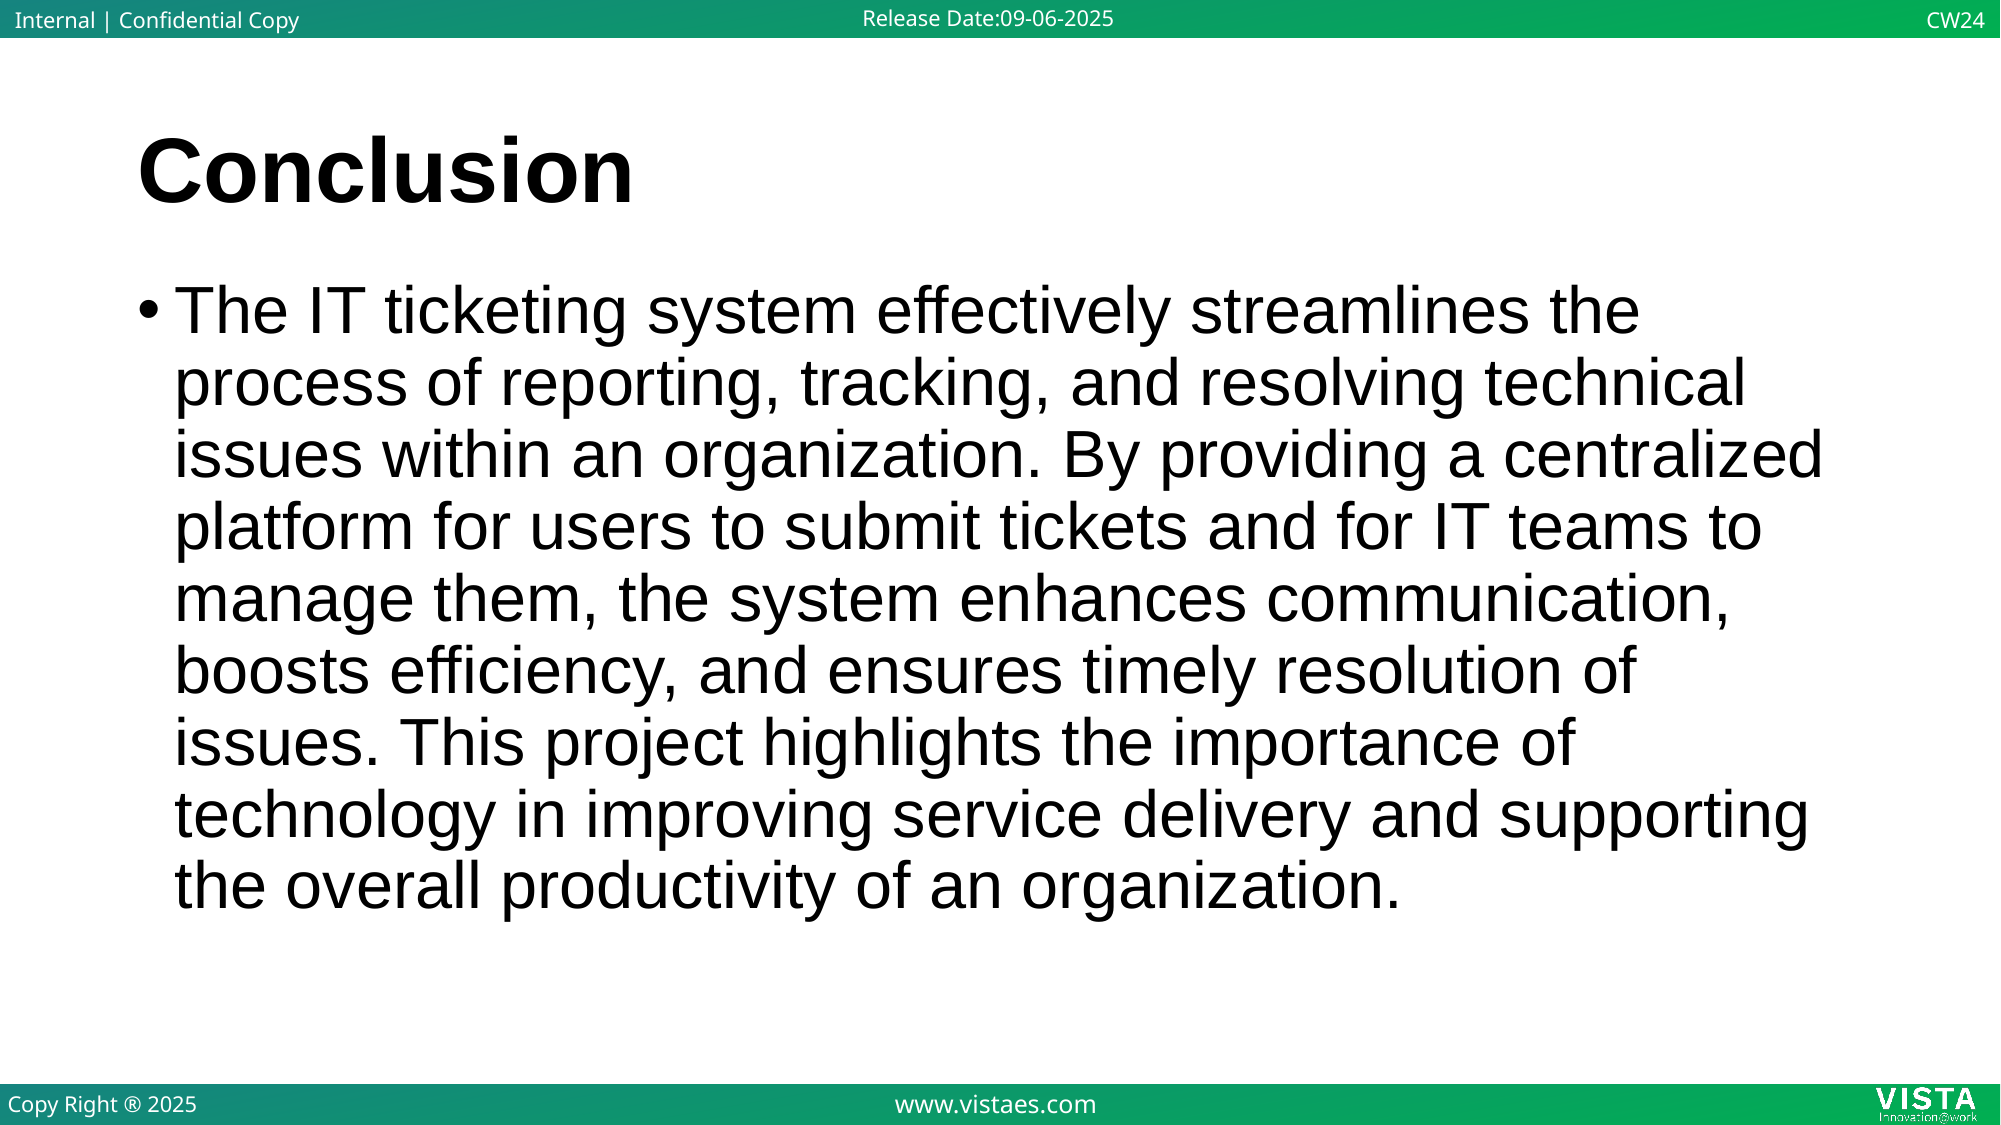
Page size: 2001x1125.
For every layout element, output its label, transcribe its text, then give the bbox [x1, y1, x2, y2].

title Conclusion [137, 122, 1863, 223]
picture [1873, 1085, 1979, 1124]
list The IT ticketing system effectively streamlines the process of reporting, tracking, and resolving technical issues within an organization. By providing a centralized platform for users to submit tickets and for IT teams to manage them, the system enhances communication, boosts efficiency, and ensures timely resolution of issues. This project highlights the importance of technology in improving service delivery and supporting the overall productivity of an organization. [137, 276, 1863, 931]
